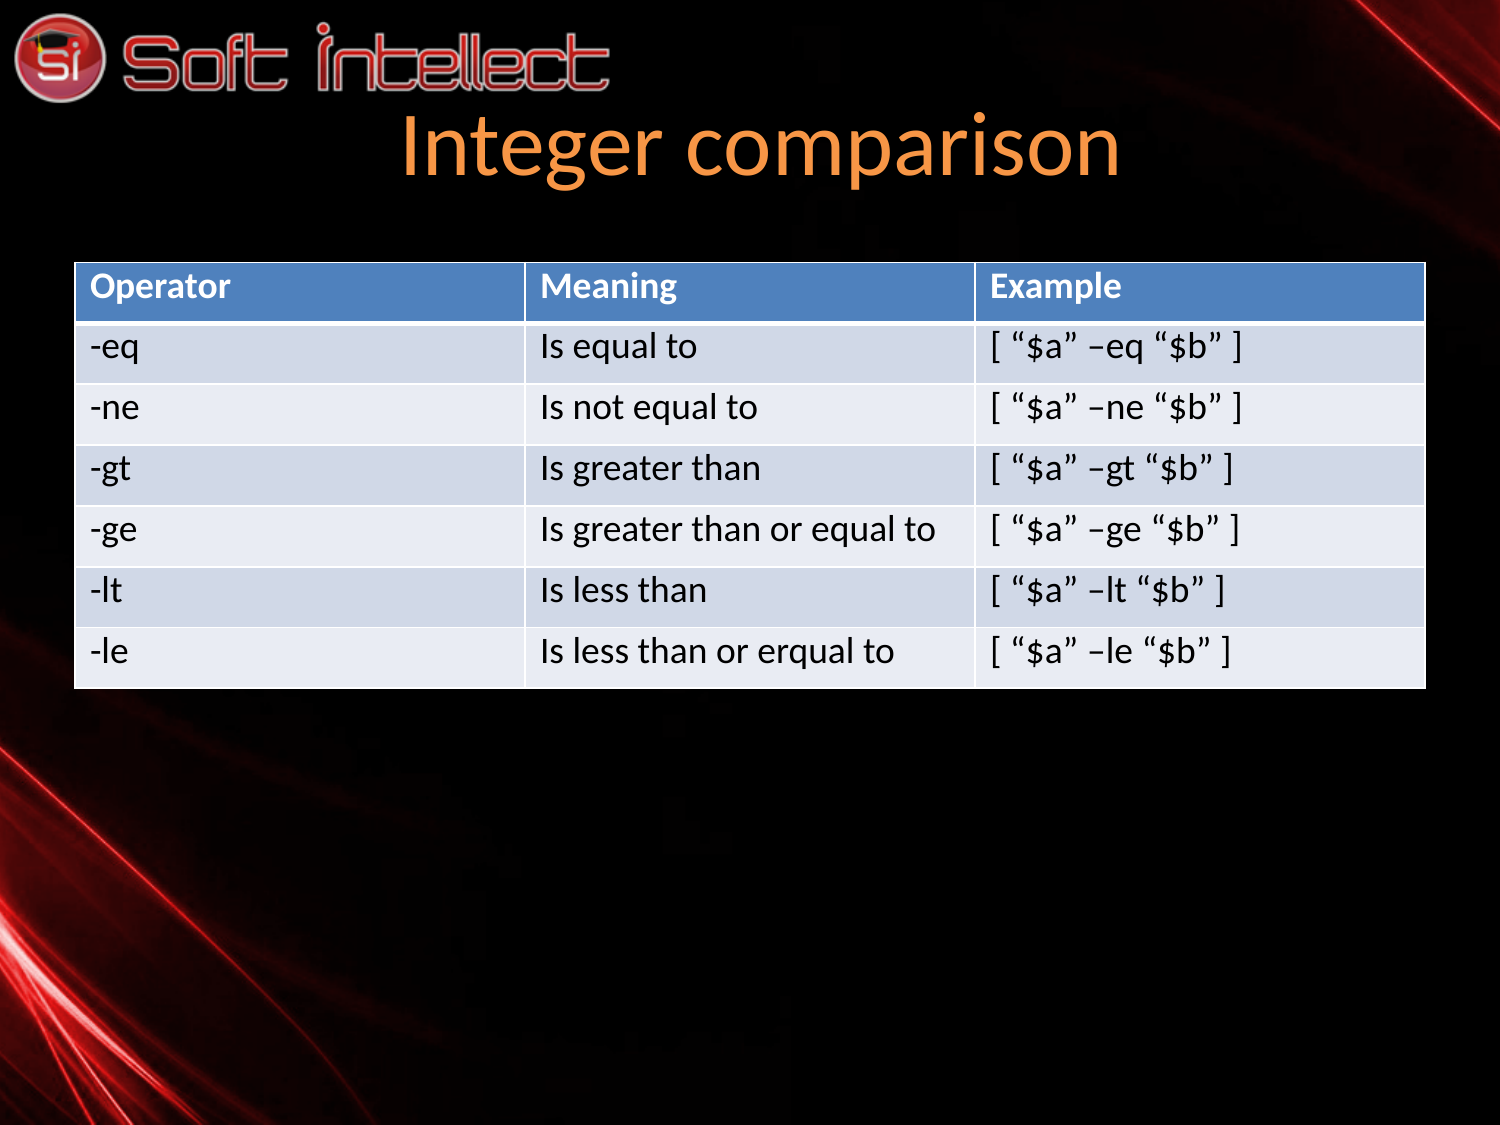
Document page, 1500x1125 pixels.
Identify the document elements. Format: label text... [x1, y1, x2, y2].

table_cell Is not equal to [526, 385, 974, 444]
table_cell Is equal to [526, 326, 974, 383]
table_cell -le [76, 628, 524, 687]
table_cell Is greater than [526, 446, 974, 505]
title IInteger comparison [75, 45, 1425, 233]
table_header Operator [76, 263, 524, 321]
table_header Example [976, 263, 1424, 321]
table_cell -eq [76, 326, 524, 383]
table_cell Is less than [526, 568, 974, 627]
table_cell [ “$a” –eq “$b” ] [976, 326, 1424, 383]
table_cell [ “$a” –gt “$b” ] [976, 446, 1424, 505]
table_cell -ge [76, 507, 524, 566]
table_cell [ “$a” –le “$b” ] [976, 628, 1424, 687]
table_cell [ “$a” –ge “$b” ] [976, 507, 1424, 566]
table_cell [ “$a” –lt “$b” ] [976, 568, 1424, 627]
table_cell -ne [76, 385, 524, 444]
table_cell Is greater than or equal to [526, 507, 974, 566]
table_cell Is less than or erqual to [526, 628, 974, 687]
table_cell [ “$a” –ne “$b” ] [976, 385, 1424, 444]
picture [0, 0, 1500, 1125]
table_cell -lt [76, 568, 524, 627]
table_cell -gt [76, 446, 524, 505]
table_header Meaning [526, 263, 974, 321]
